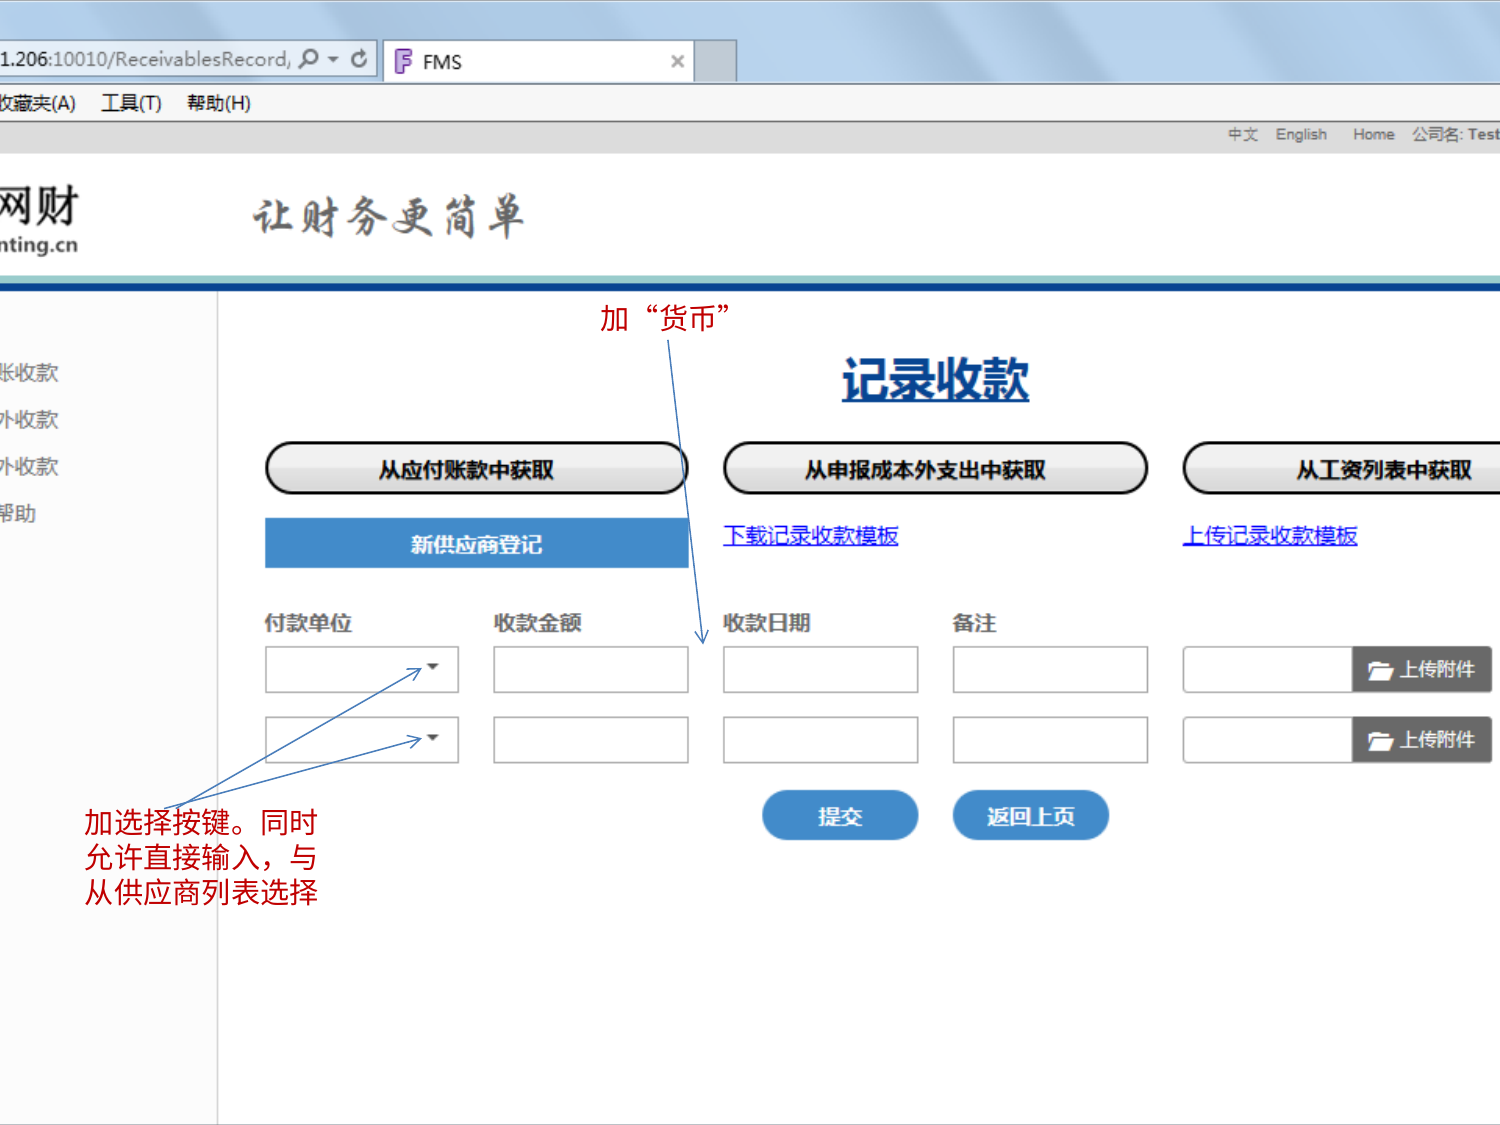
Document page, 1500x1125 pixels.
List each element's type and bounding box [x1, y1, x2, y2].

text_box [163, 738, 423, 809]
text_box [532, 474, 839, 510]
text_box [175, 667, 423, 738]
picture [0, 0, 1500, 1125]
